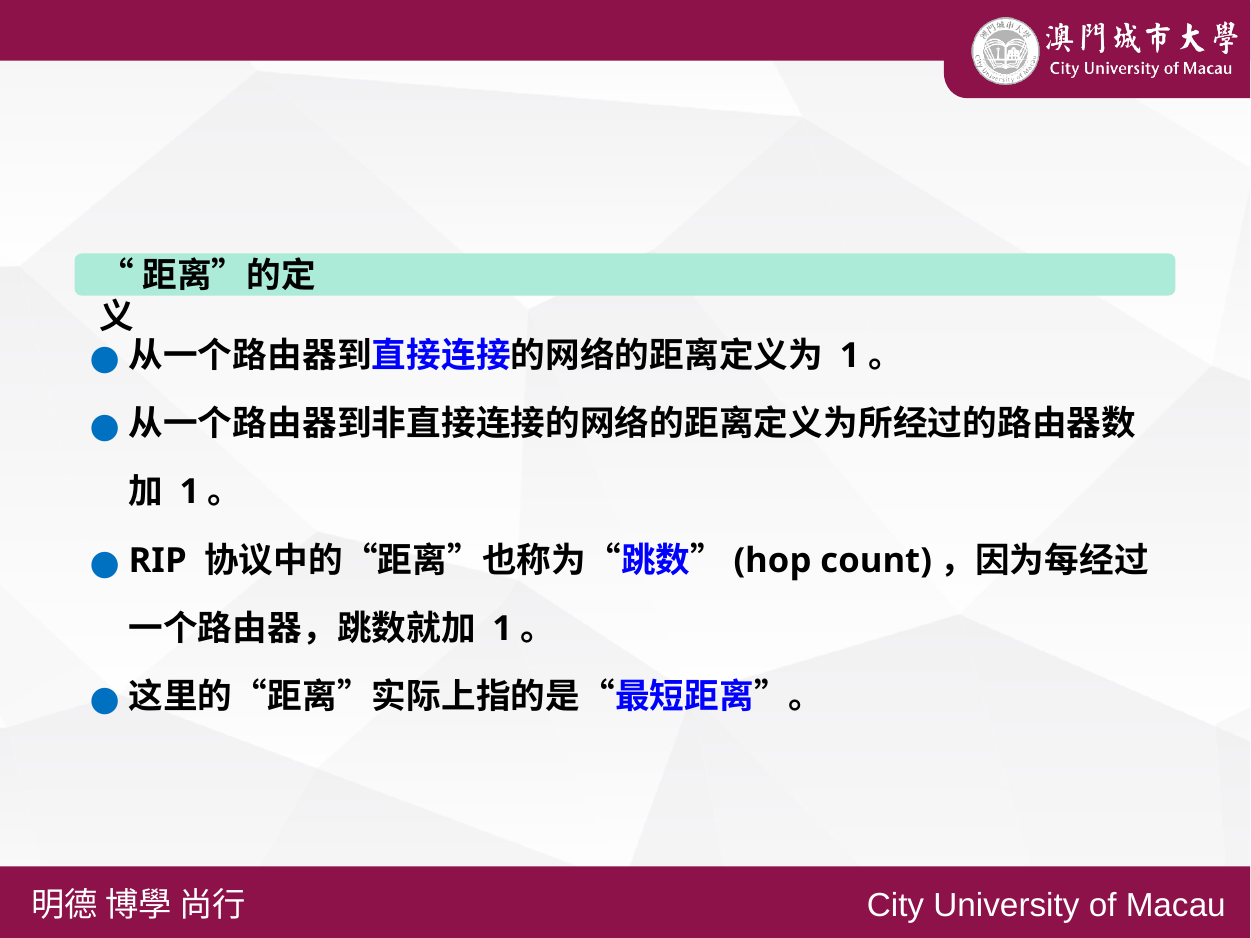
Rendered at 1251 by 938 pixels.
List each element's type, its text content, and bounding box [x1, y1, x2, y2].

picture [0, 61, 1251, 866]
text_box 从一个路由器到直接连接的网络的距离定义为 1。 从一个路由器到非直接连接的网络的距离定义为所经过的路由器数加 1。 RIP 协议中的“距离”也称为“跳数”(hop count)，因为每经过一个路由器，跳数就加 1。 这里的“距离”实际上指的是“最短距离”。 [74, 298, 1176, 723]
text_box [74, 253, 84, 296]
text_box [360, 253, 1176, 296]
picture [971, 17, 1040, 85]
picture [1043, 21, 1238, 55]
text_box “距离”的定义 [84, 245, 360, 298]
picture [1048, 59, 1232, 80]
